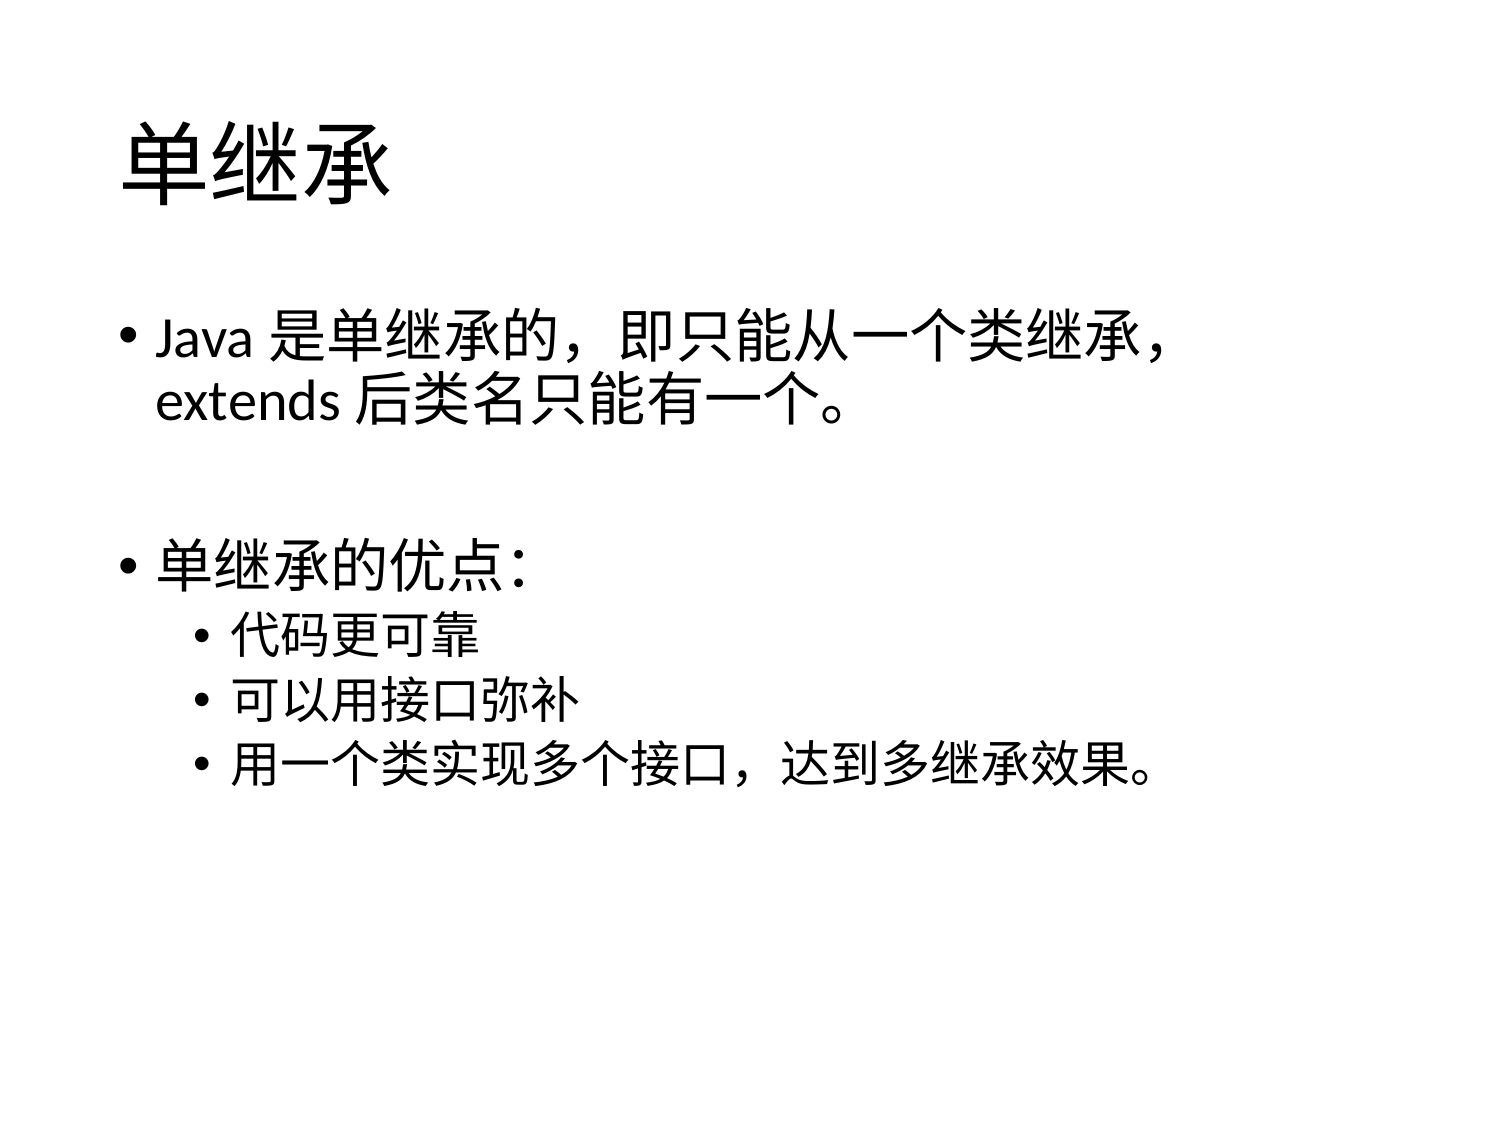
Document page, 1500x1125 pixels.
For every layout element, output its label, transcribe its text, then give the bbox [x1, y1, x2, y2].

title 单继承 [103, 59, 1397, 278]
list Java是单继承的，即只能从一个类继承， extends后类名只能有一个。 单继承的优点： 代码更可靠 可以用接口弥补 用一个类实现多个接口，达到多继承效果。 [103, 299, 1397, 1014]
